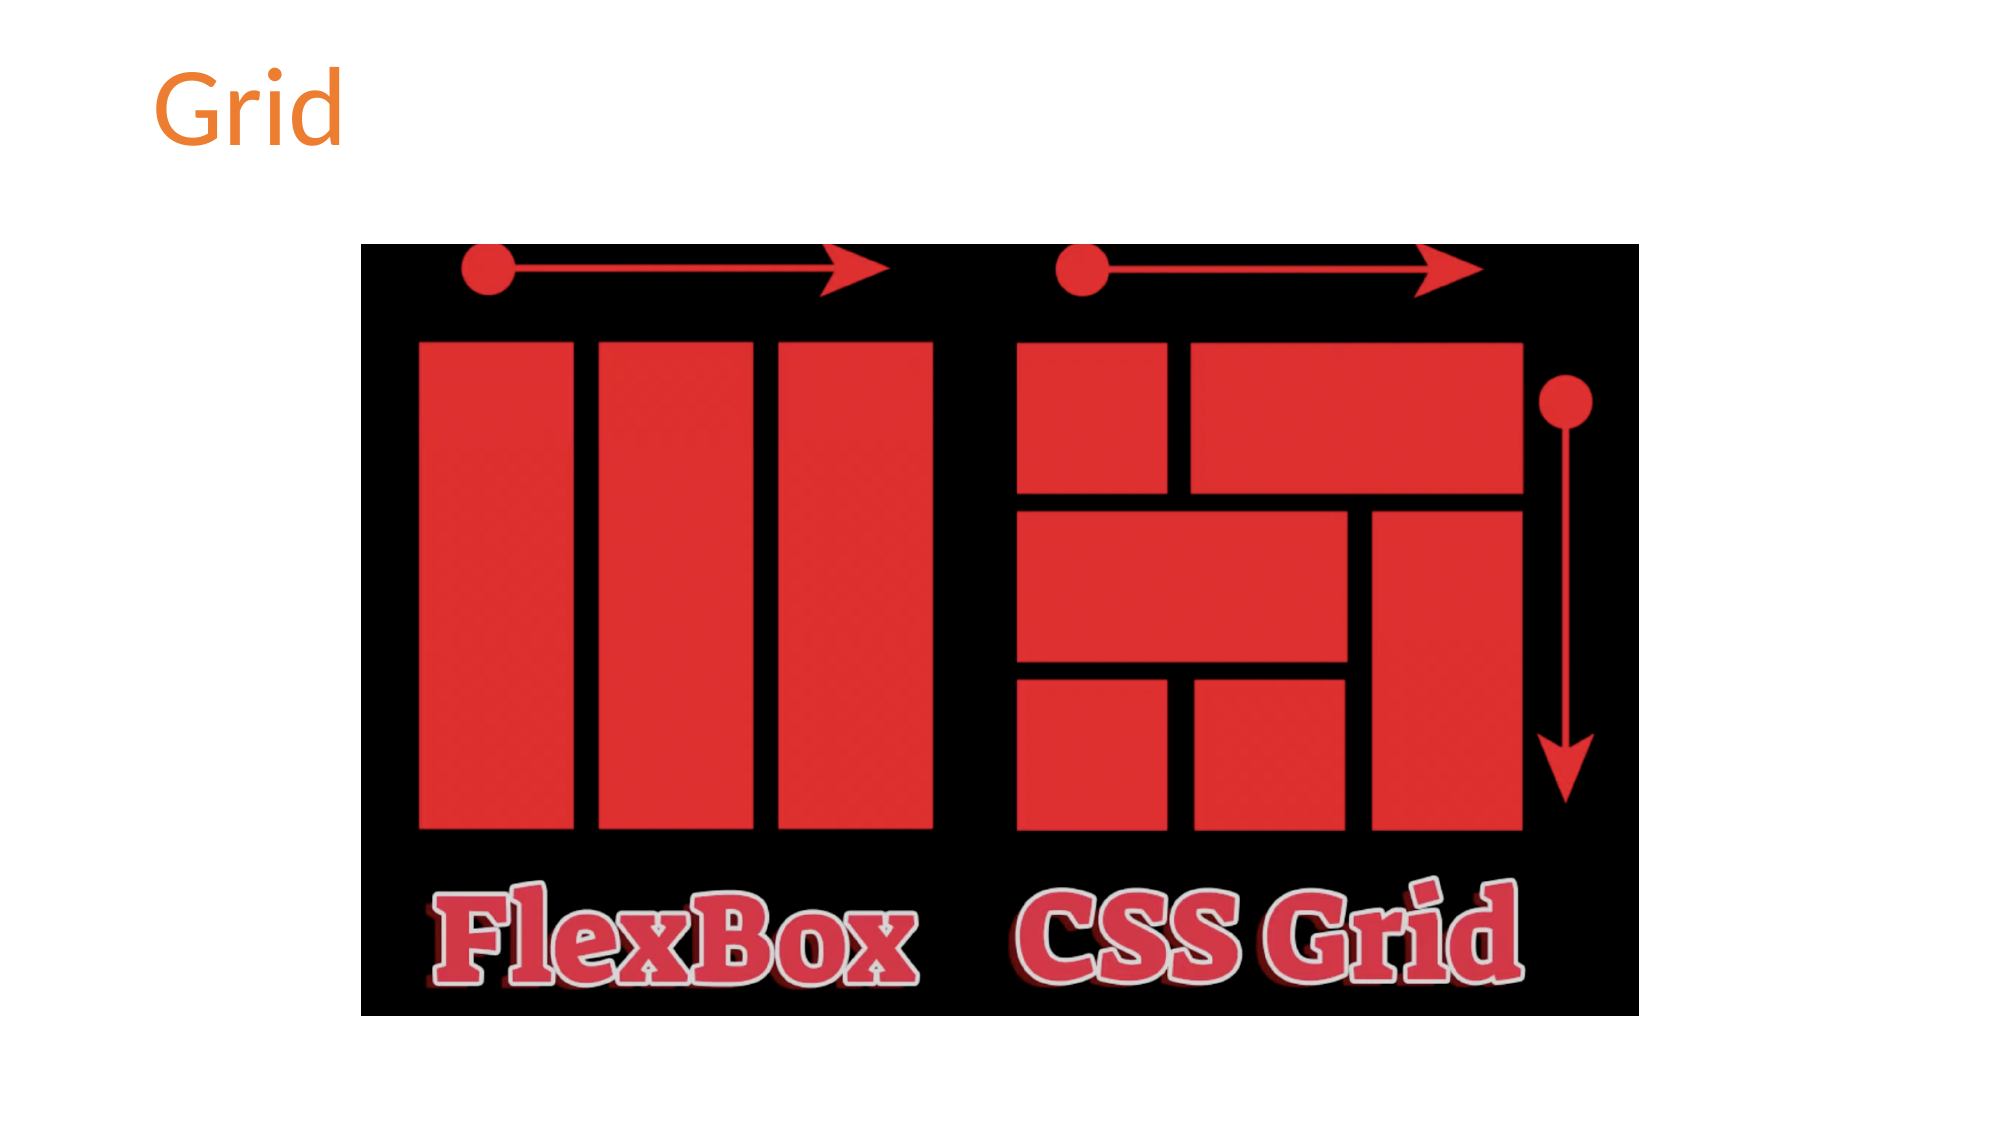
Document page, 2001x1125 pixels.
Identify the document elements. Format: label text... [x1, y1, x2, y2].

title Grid [137, 0, 1863, 219]
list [361, 244, 1639, 1016]
